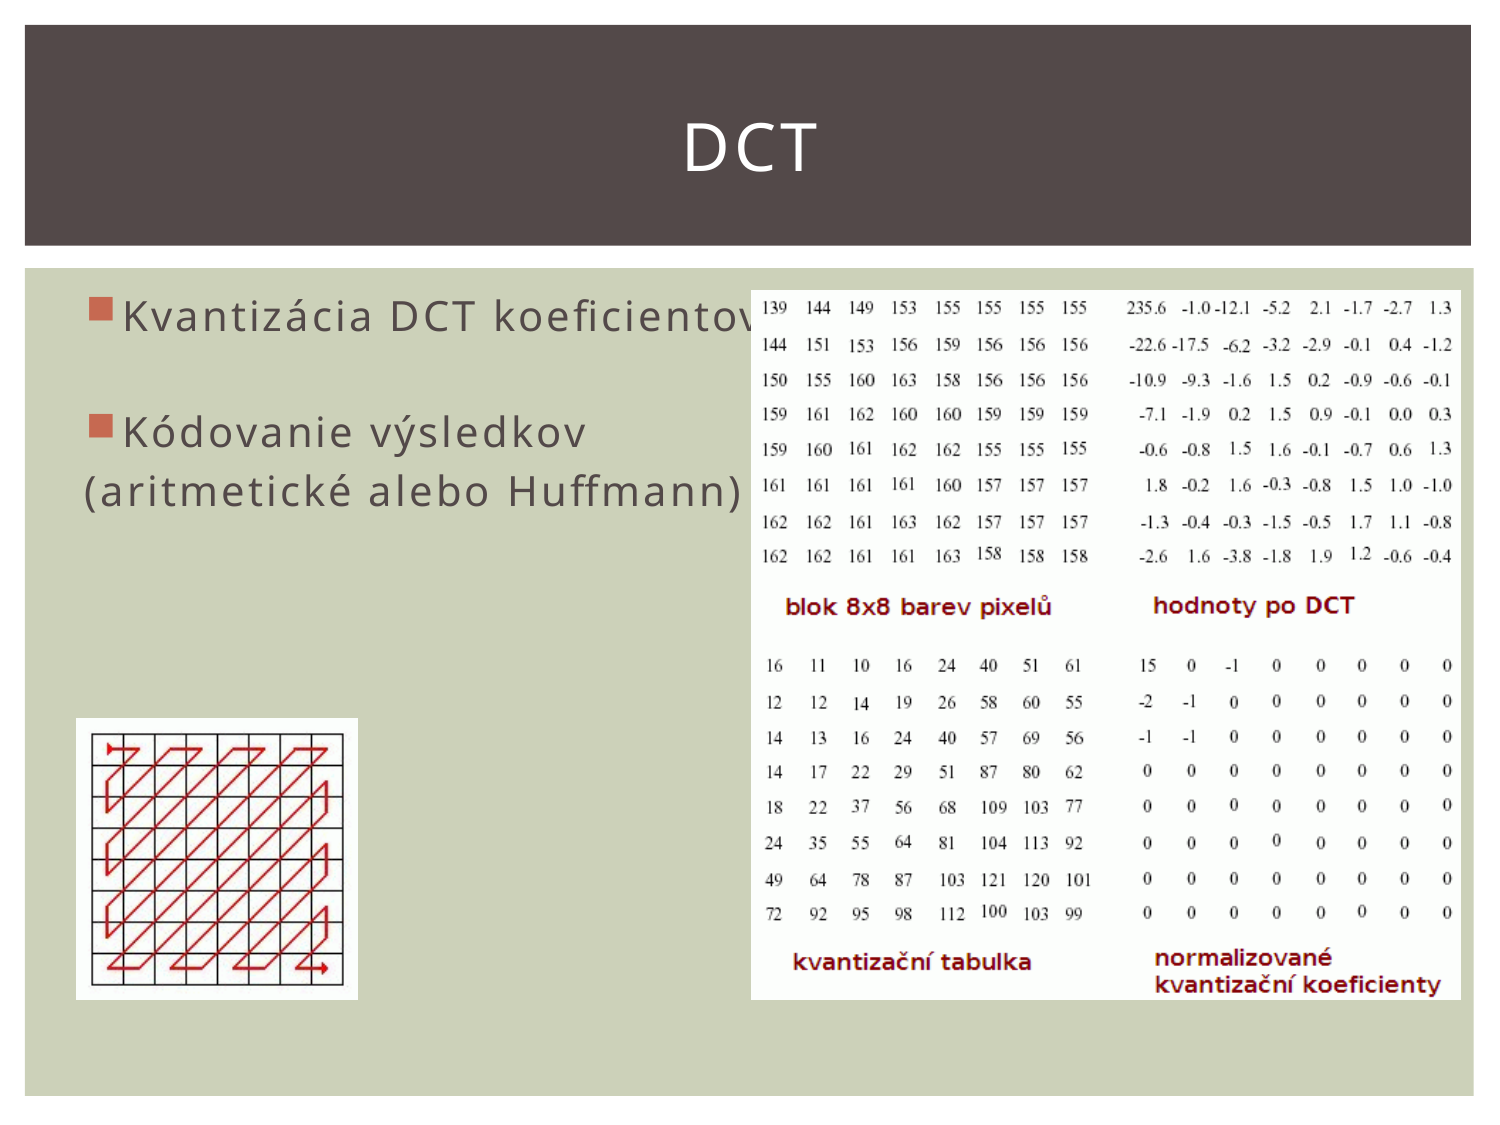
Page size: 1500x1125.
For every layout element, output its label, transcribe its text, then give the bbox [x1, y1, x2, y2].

list Kvantizácia DCT koeficientov Kódovanie výsledkov (aritmetické alebo Huffmann) [62, 281, 1442, 1005]
picture [751, 290, 1461, 1000]
title DCT [62, 58, 1438, 232]
picture [76, 717, 359, 1000]
